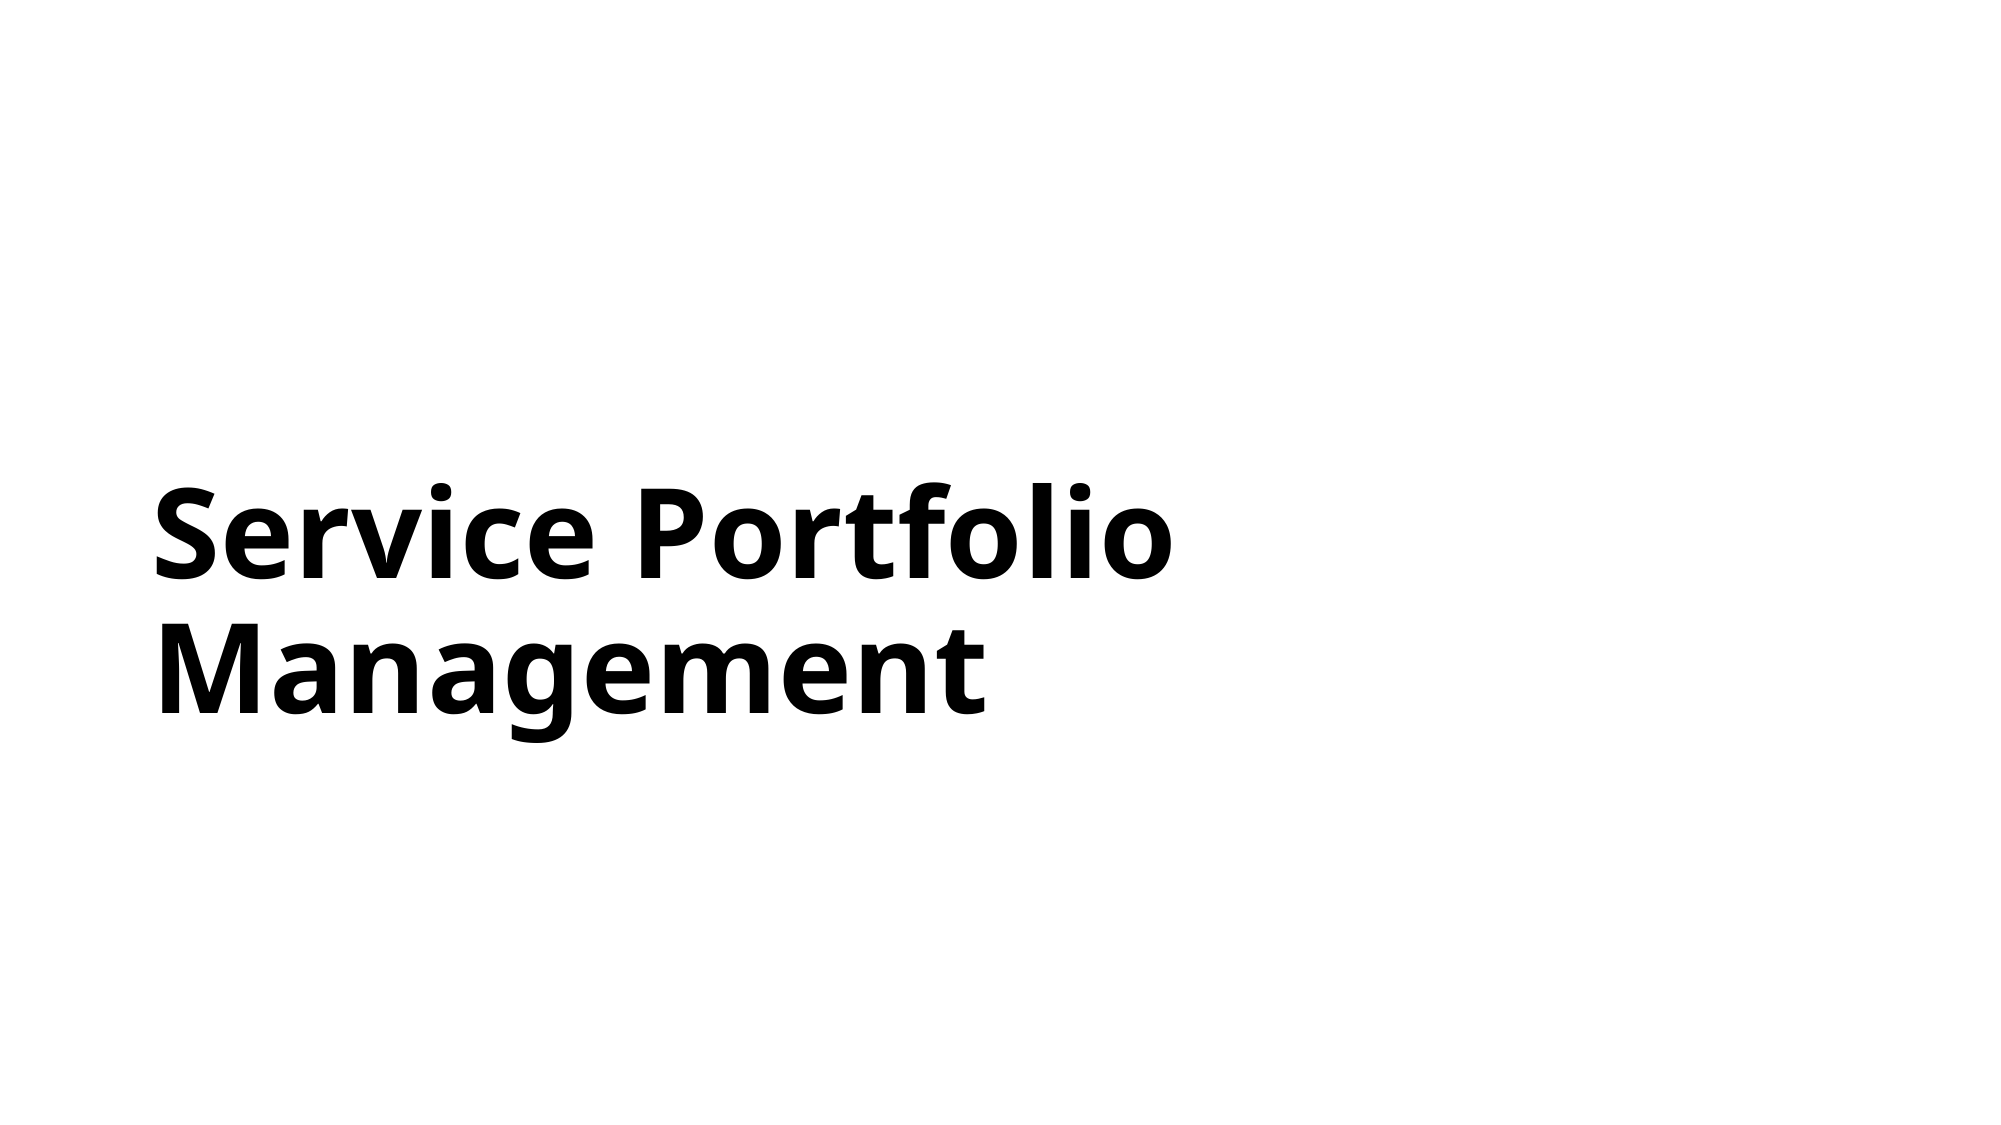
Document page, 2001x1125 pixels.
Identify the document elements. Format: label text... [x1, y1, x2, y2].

title Service Portfolio Management [136, 280, 1862, 749]
